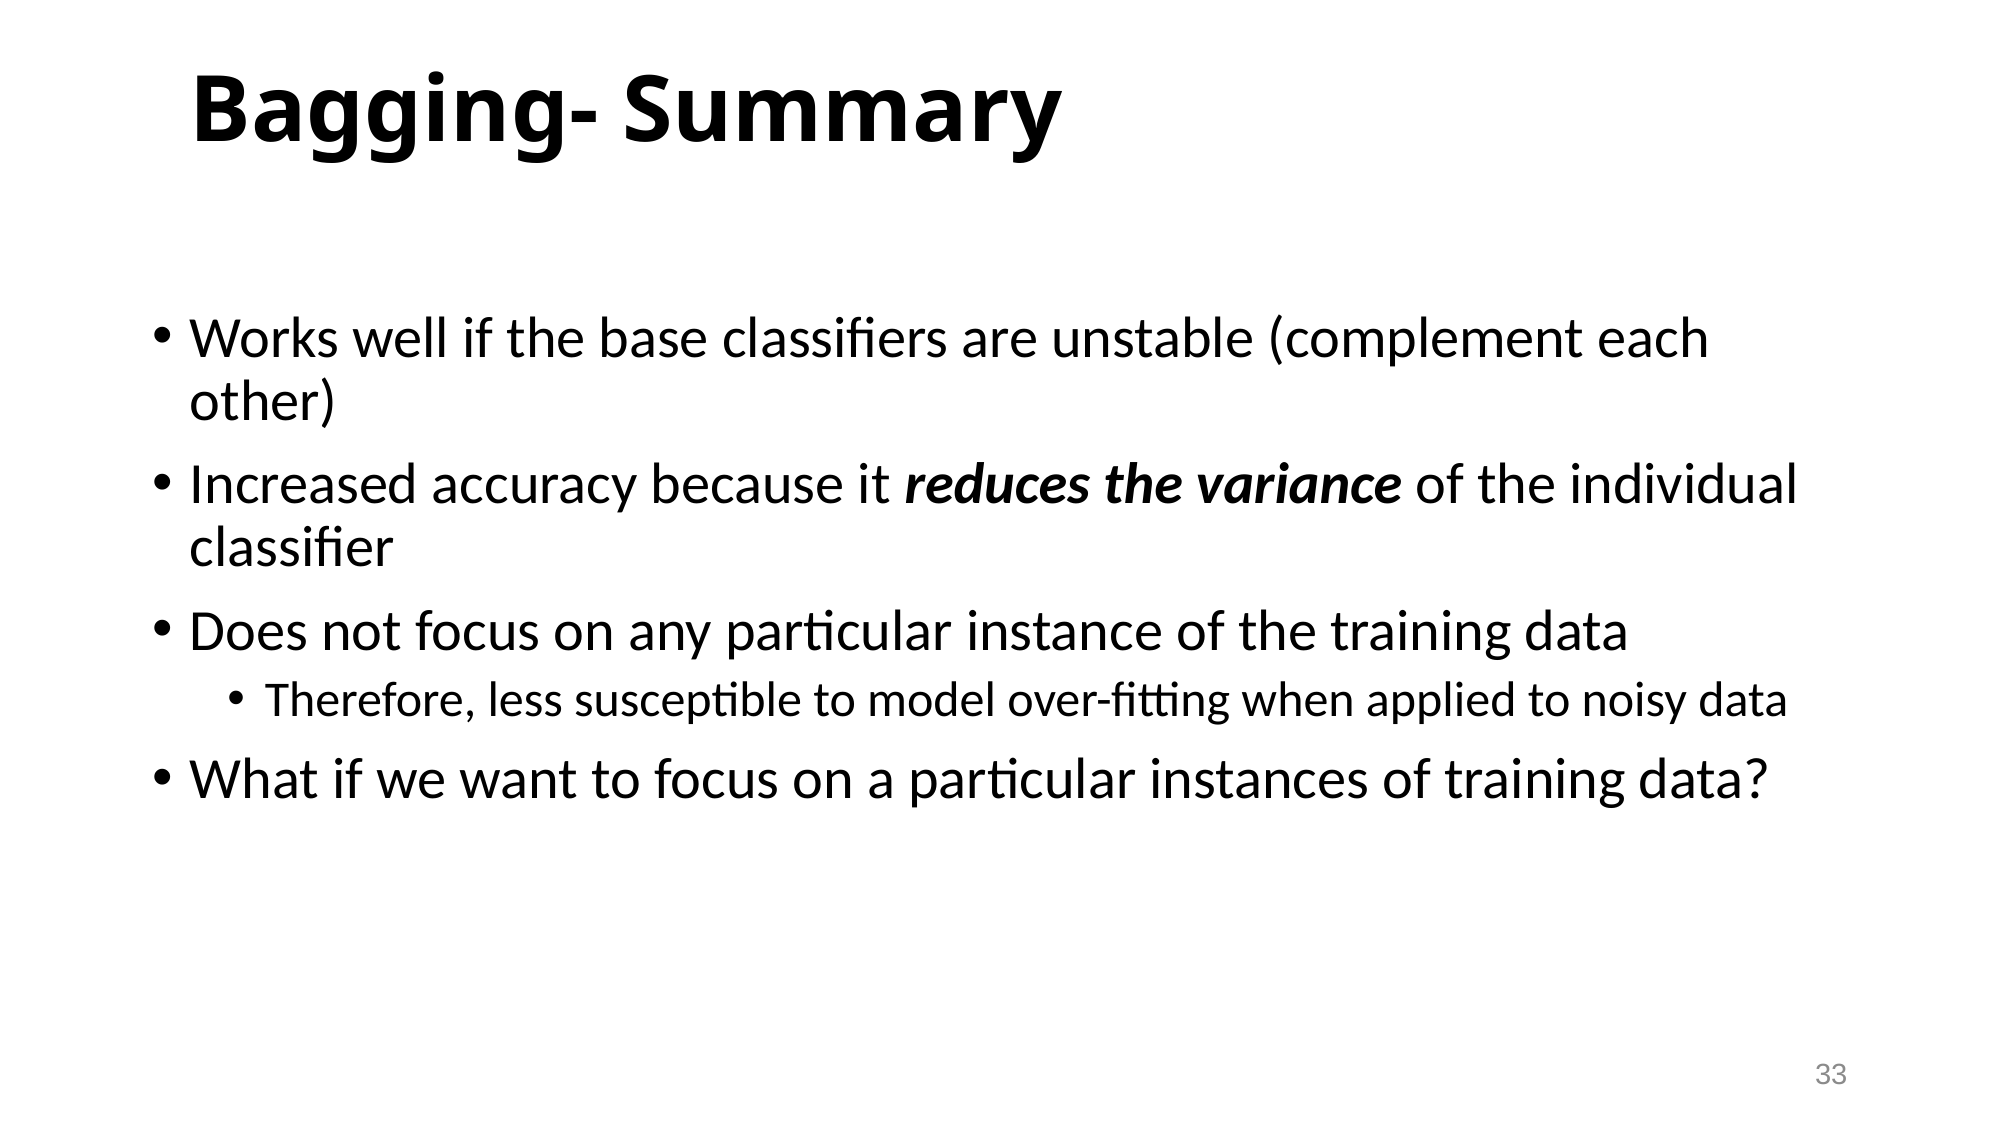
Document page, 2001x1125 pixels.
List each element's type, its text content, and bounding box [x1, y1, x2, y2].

list Works well if the base classifiers are unstable (complement each other) Increased accuracy because it reduces the variance of the individual classifier Does not focus on any particular instance of the training data Therefore, less susceptible to model over-fitting when applied to noisy data What if we want to focus on a particular instances of training data? [137, 299, 1863, 1014]
title Bagging- Summary [174, 39, 1413, 184]
slide_number 33 [1412, 1042, 1863, 1103]
